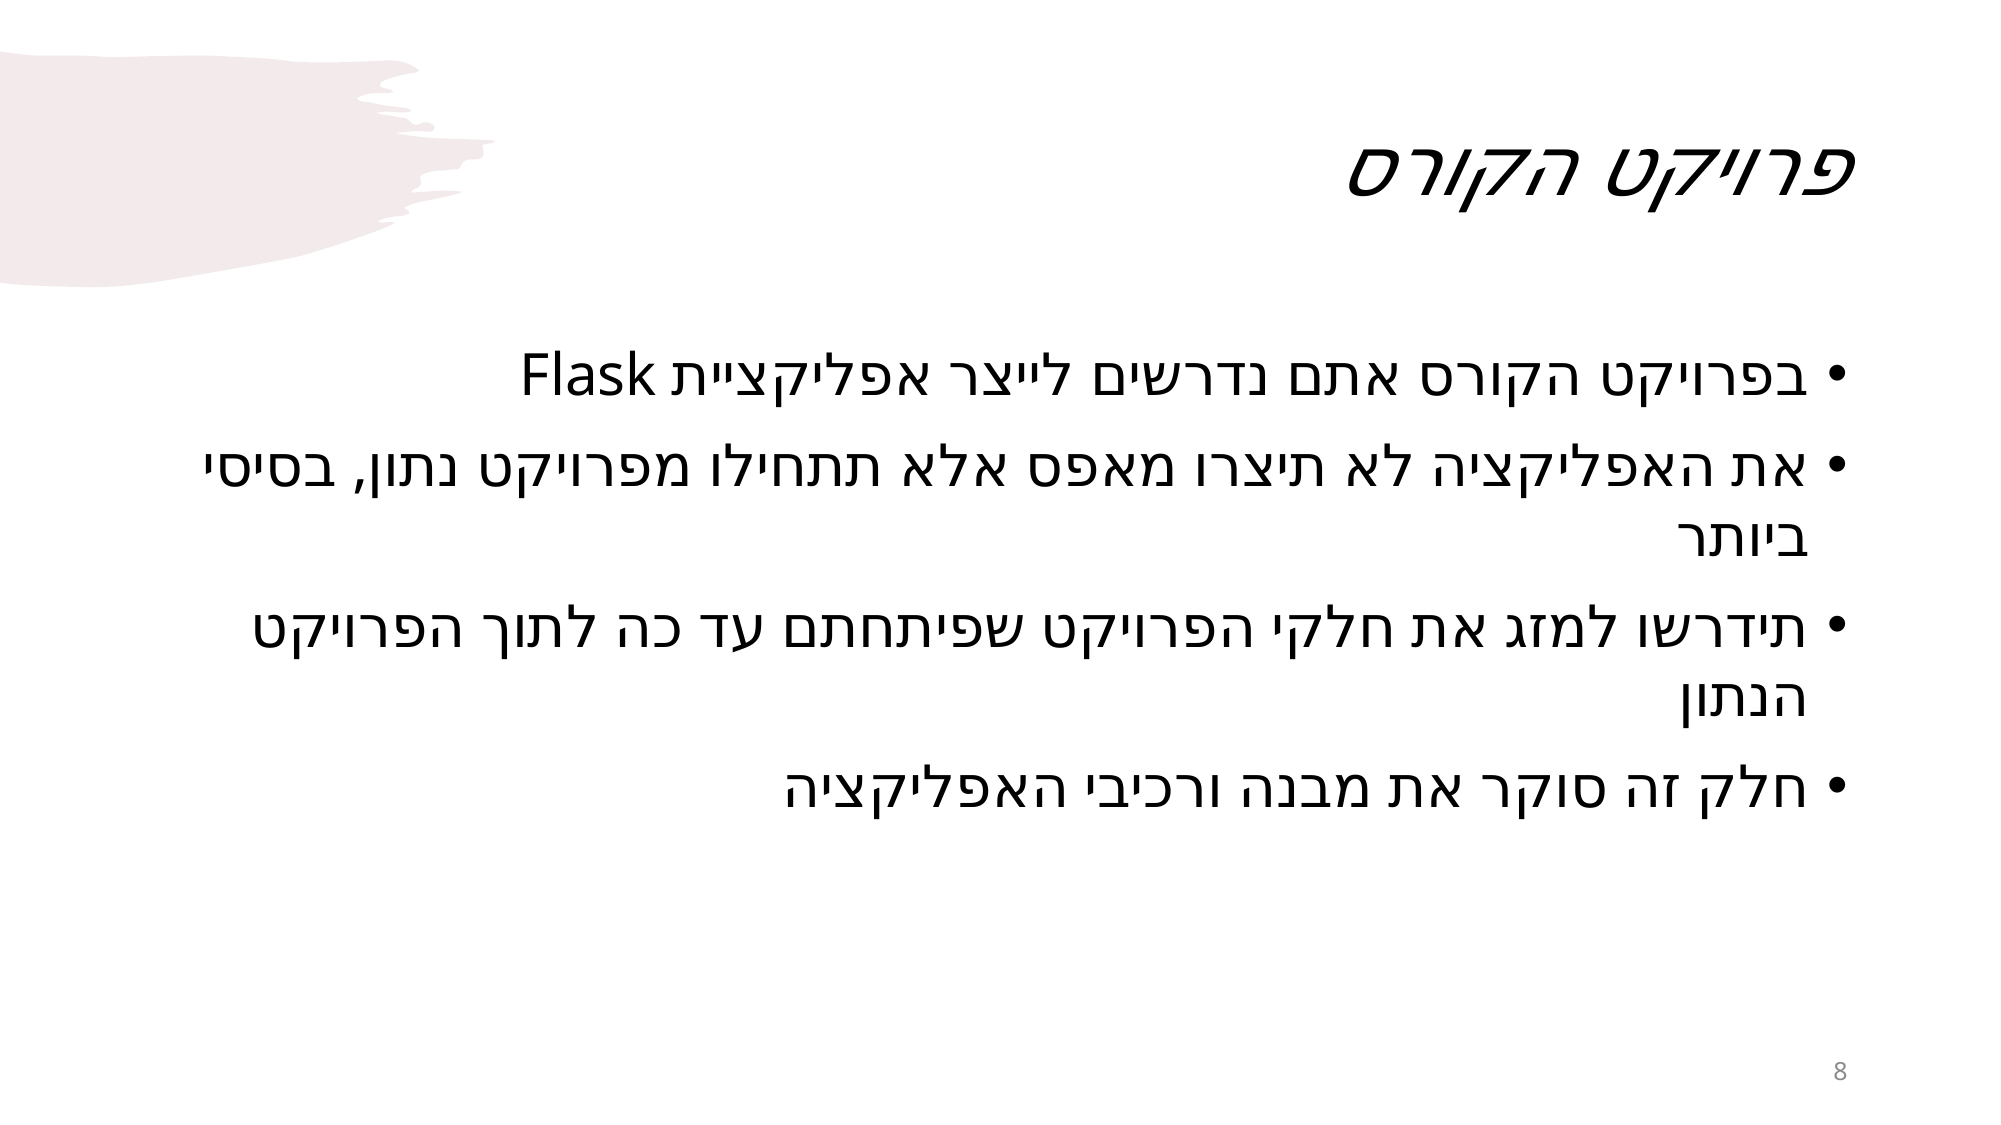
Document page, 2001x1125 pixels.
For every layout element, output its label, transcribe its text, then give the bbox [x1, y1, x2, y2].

list בפרויקט הקורס אתם נדרשים לייצר אפליקציית Flask את האפליקציה לא תיצרו מאפס אלא תתחילו מפרויקט נתון, בסיסי ביותר תידרשו למזג את חלקי הפרויקט שפיתחתם עד כה לתוך הפרויקט הנתון חלק זה סוקר את מבנה ורכיבי האפליקציה [137, 329, 1863, 1013]
slide_number 8 [1412, 1042, 1863, 1103]
title פרויקט הקורס [137, 59, 1863, 278]
